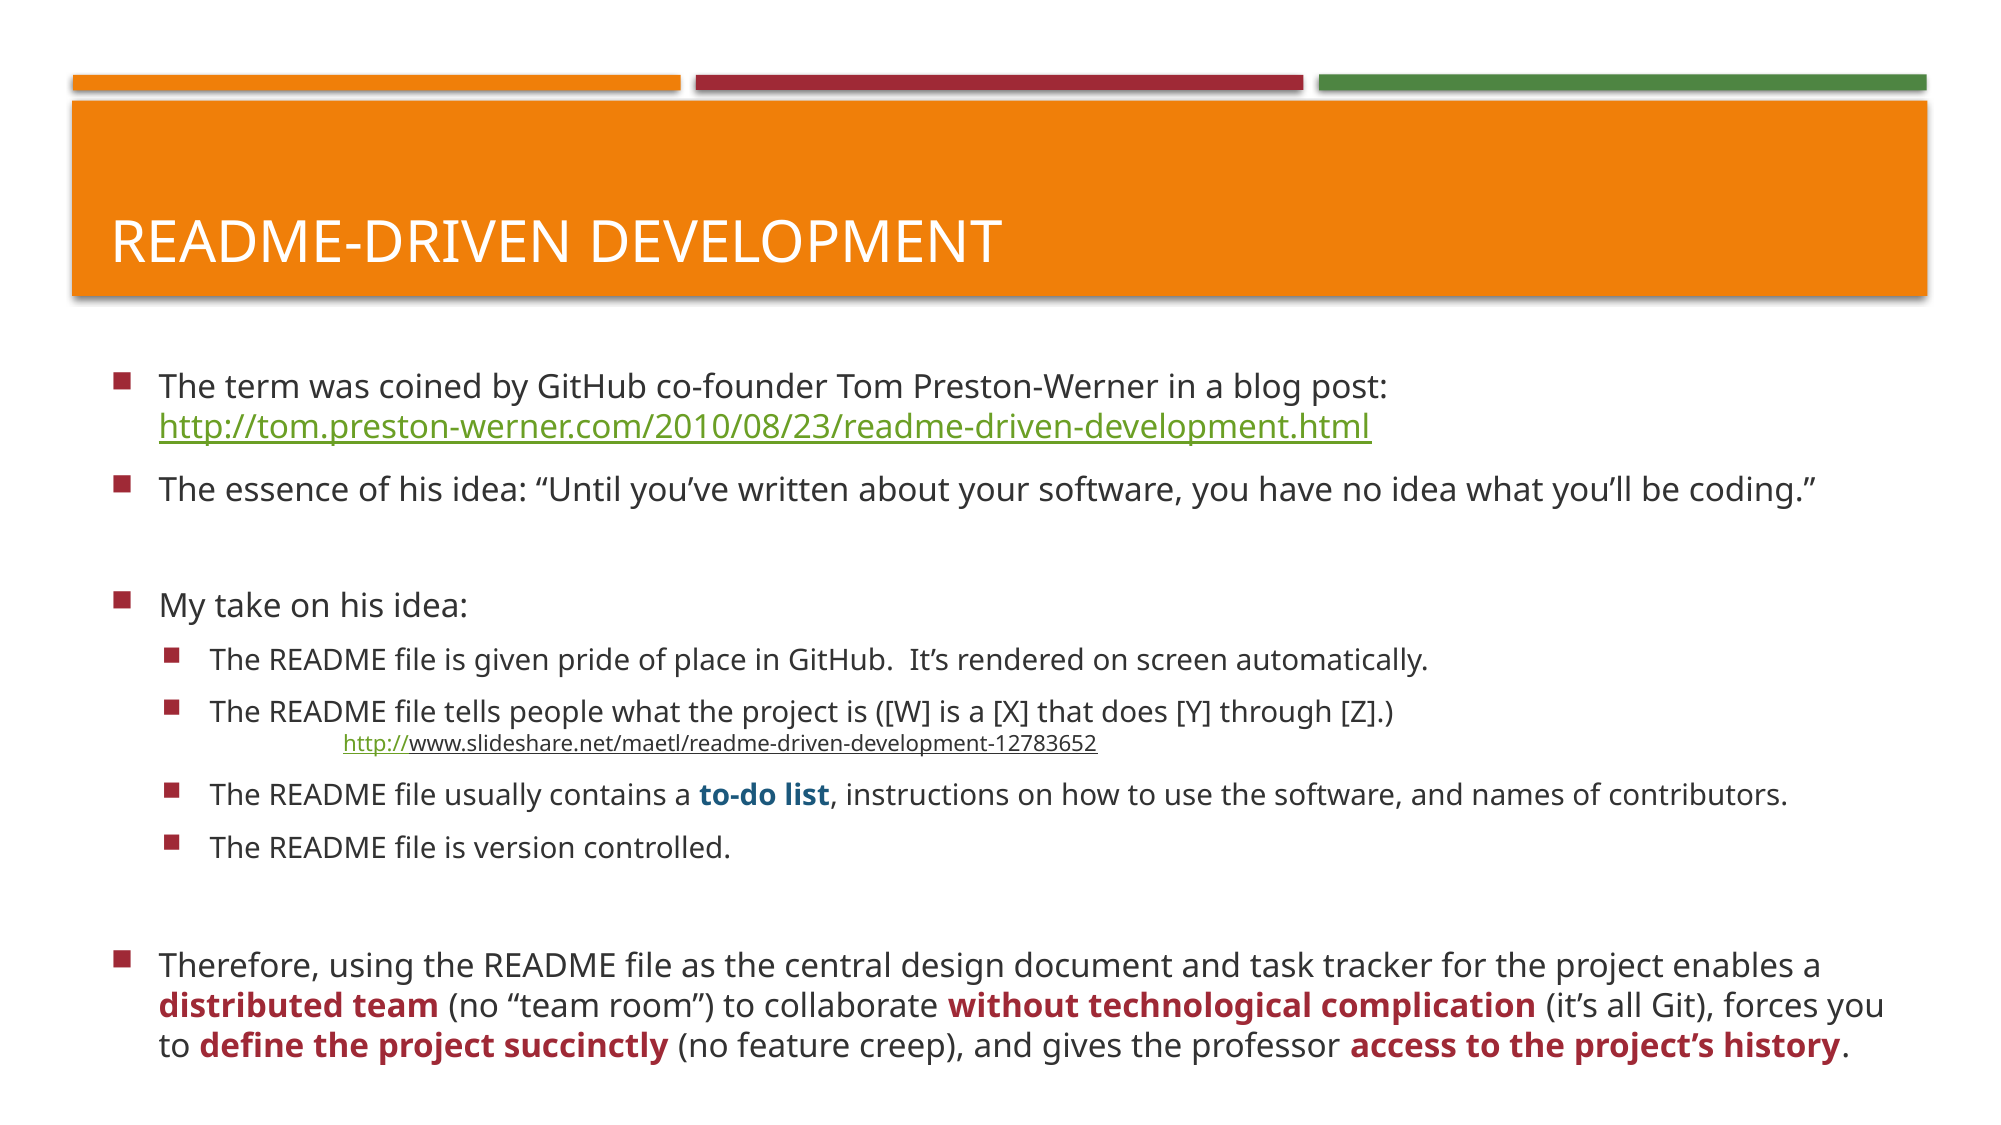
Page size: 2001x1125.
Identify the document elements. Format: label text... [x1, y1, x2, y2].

list The term was coined by GitHub co-founder Tom Preston-Werner in a blog post: http://tom.preston-werner.com/2010/08/23/readme-driven-development.html The essence of his idea: “Until you’ve written about your software, you have no idea what you’ll be coding.” My take on his idea: The README file is given pride of place in GitHub. It’s rendered on screen automatically. The README file tells people what the project is ([W] is a [X] that does [Y] through [Z].) http://www.slideshare.net/maetl/readme-driven-development-12783652 The README file usually contains a to-do list, instructions on how to use the software, and names of contributors. The README file is version controlled. Therefore, using the README file as the central design document and task tracker for the project enables a distributed team (no “team room”) to collaborate without technological complication (it’s all Git), forces you to define the project succinctly (no feature creep), and gives the professor access to the project’s history. [95, 357, 1905, 1080]
title Readme-driven development [95, 115, 1905, 282]
